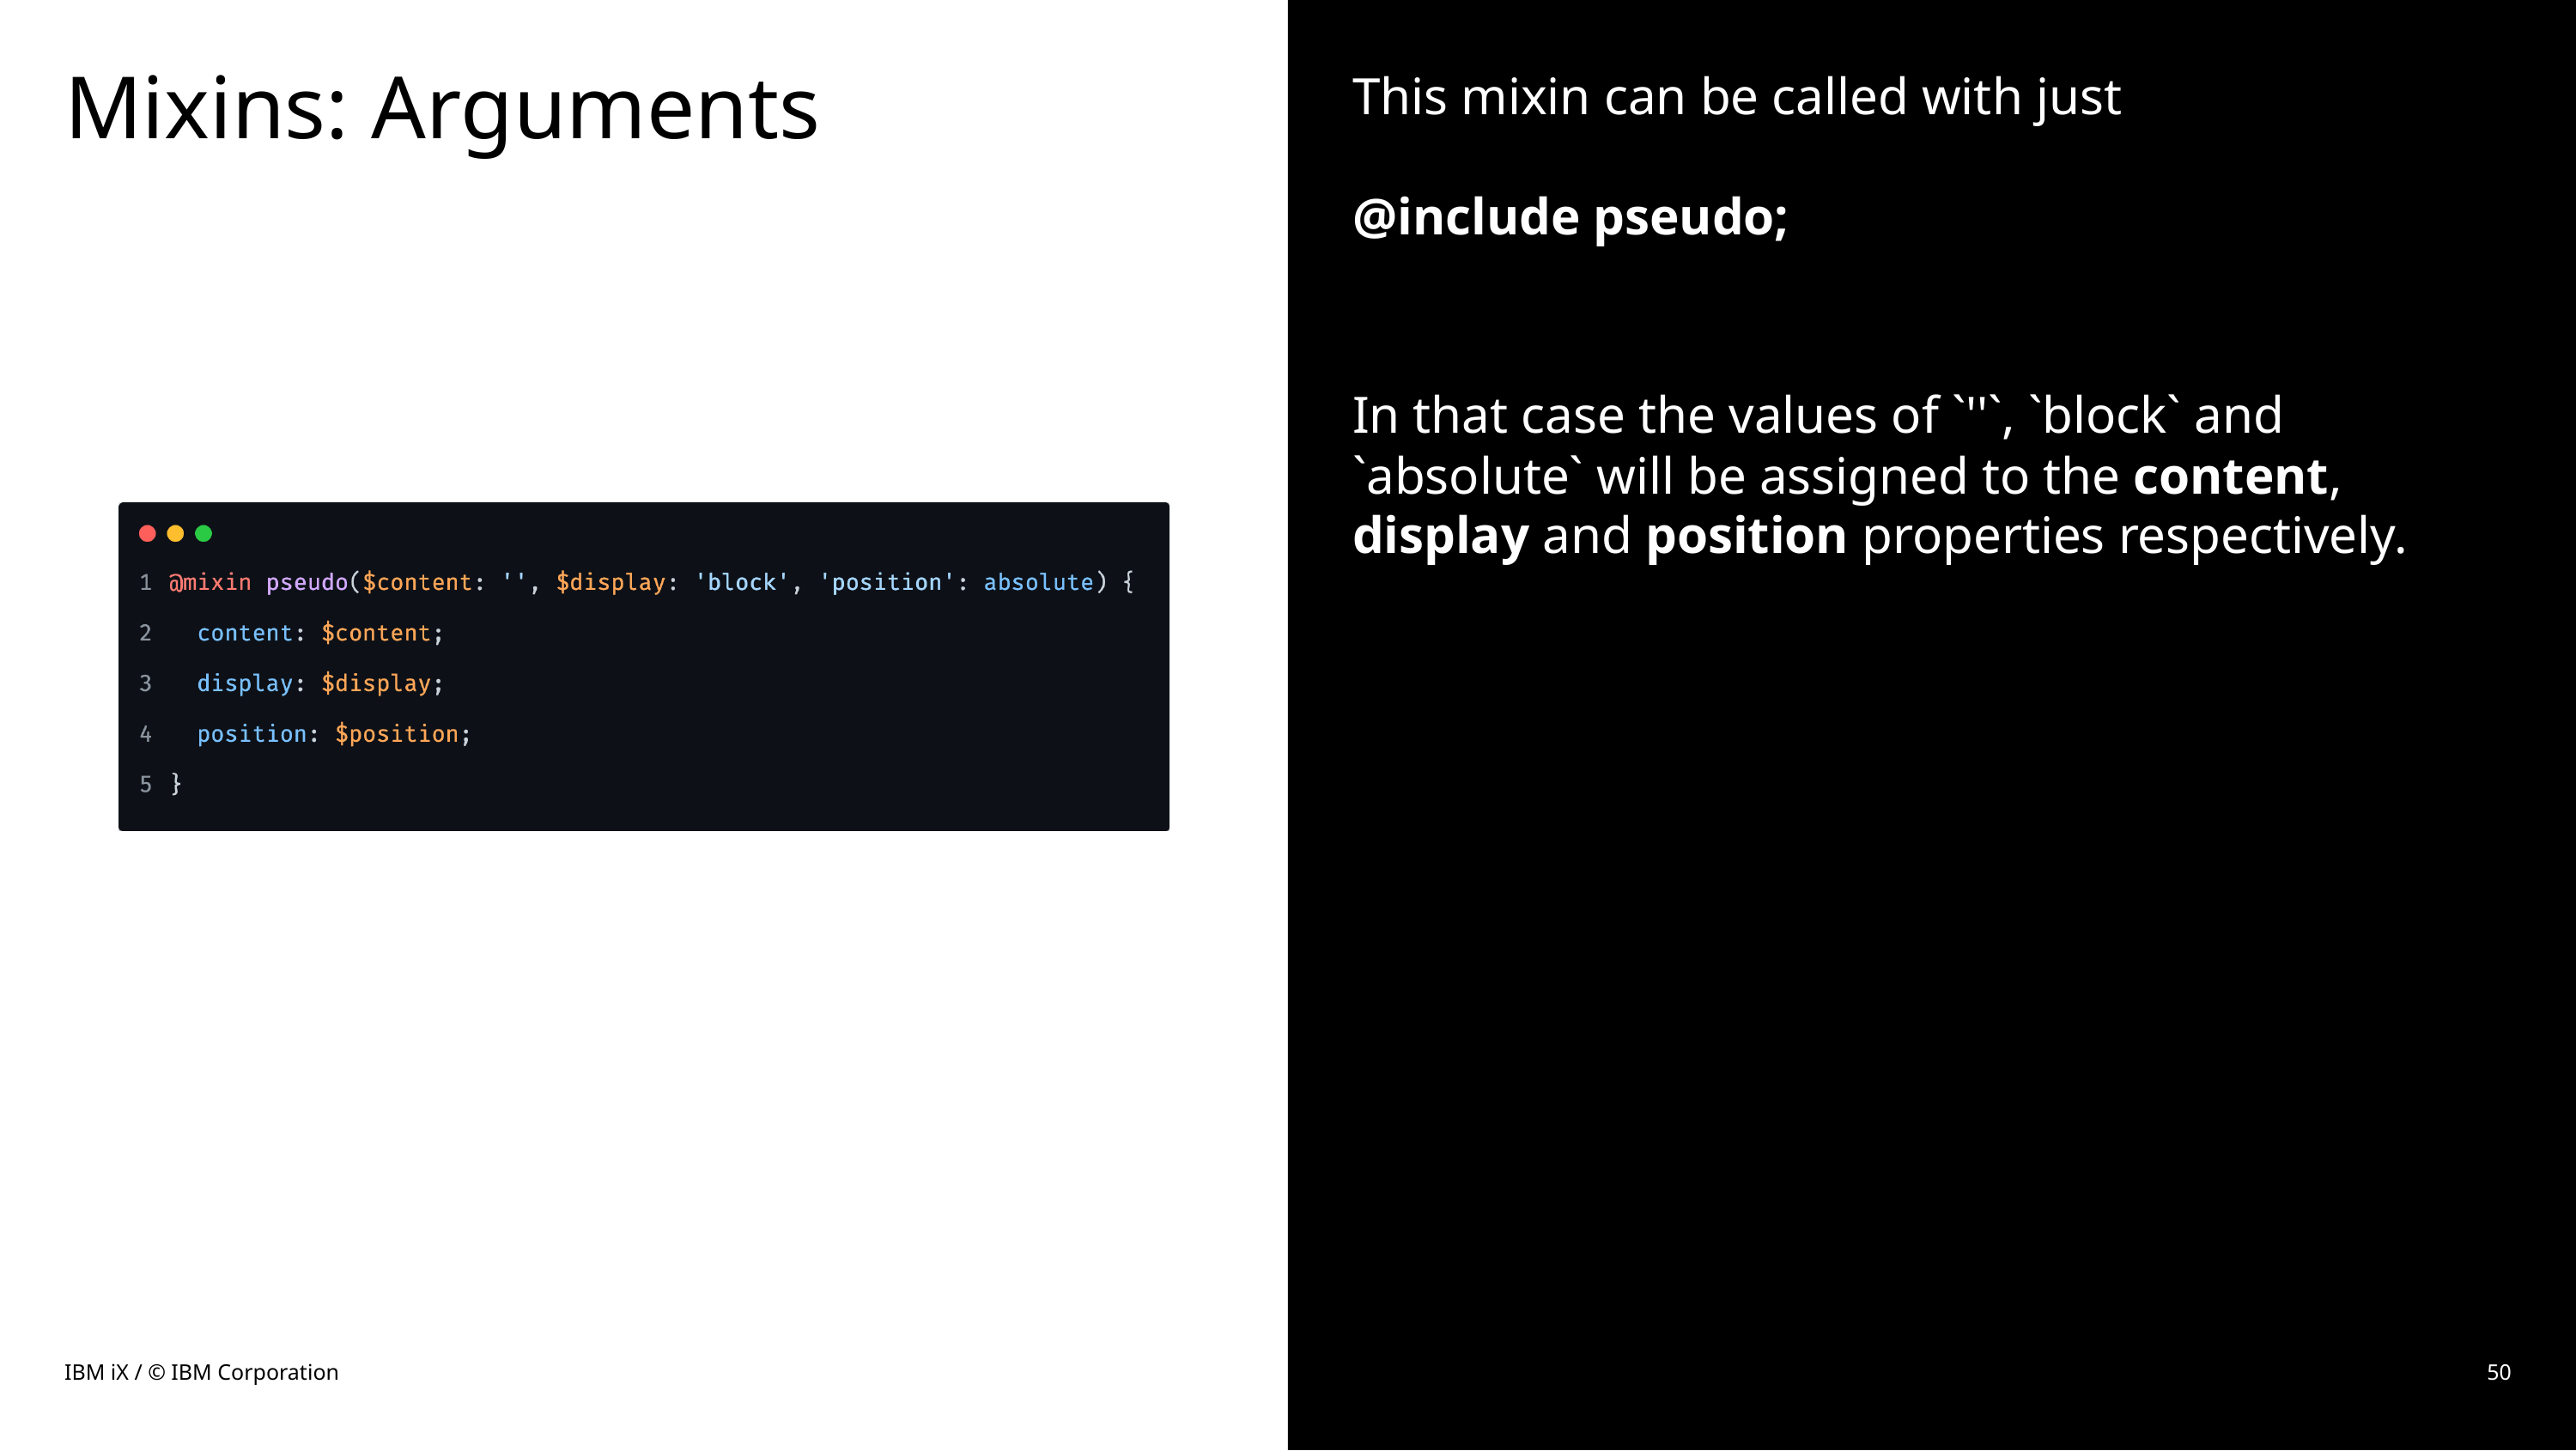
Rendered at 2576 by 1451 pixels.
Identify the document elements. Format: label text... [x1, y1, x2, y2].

slide_number 50 [1996, 1350, 2512, 1397]
list This mixin can be called with just @include pseudo; In that case the values of `''`, `block` and `absolute` will be assigned to the content, display and position properties respectively. [1352, 64, 2512, 1270]
title Mixins: Arguments [64, 64, 1224, 1270]
picture [118, 501, 1170, 832]
footer IBM iX / © IBM Corporation [64, 1350, 1224, 1397]
